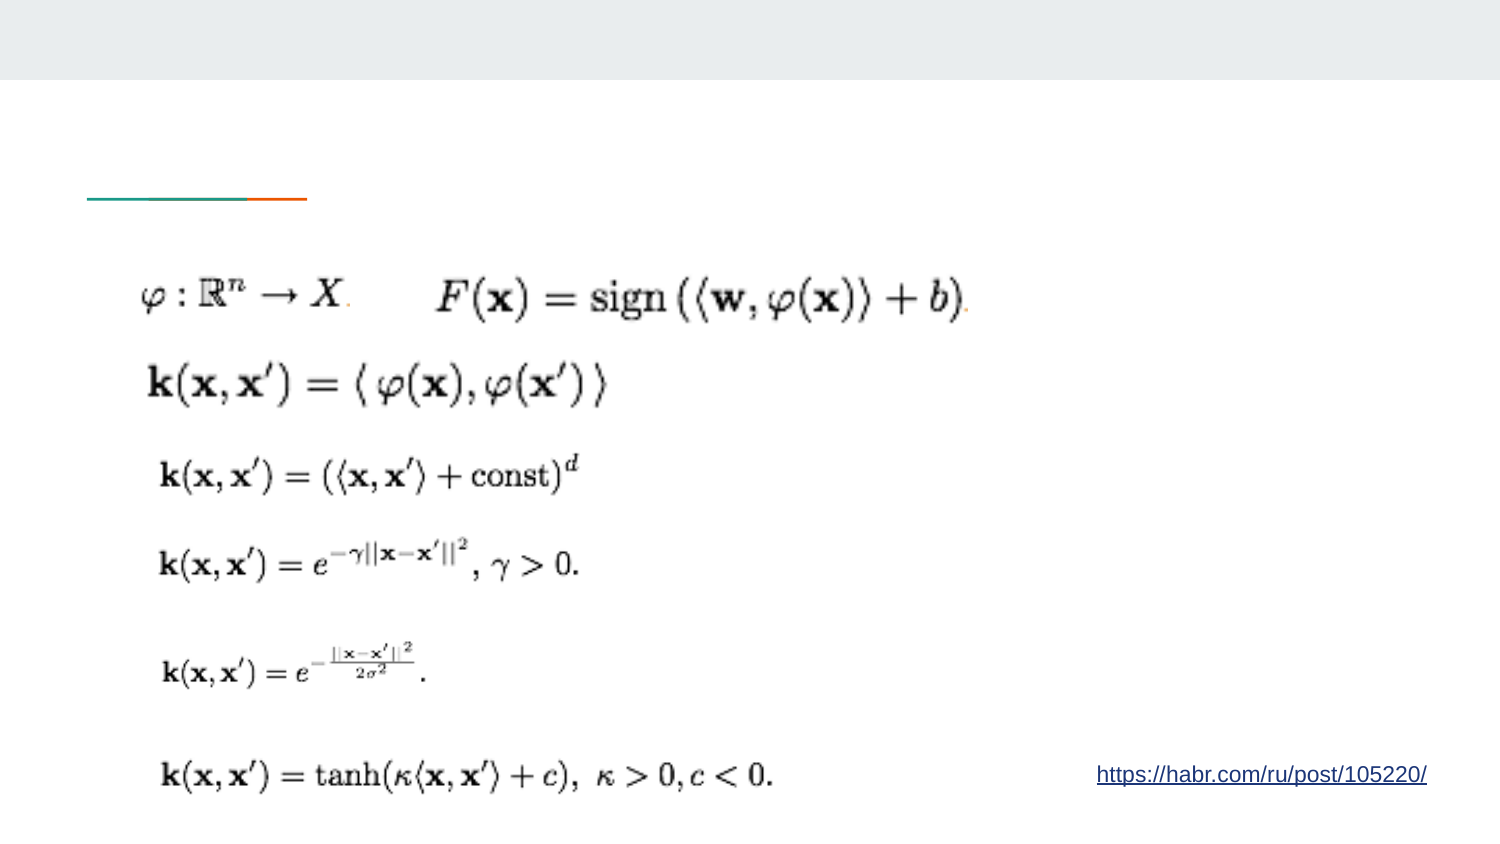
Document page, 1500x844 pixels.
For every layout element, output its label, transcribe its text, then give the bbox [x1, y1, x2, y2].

picture [430, 250, 969, 332]
picture [138, 262, 350, 332]
text_box https://habr.com/ru/post/105220/ [1081, 744, 1460, 789]
picture [138, 353, 614, 422]
picture [157, 531, 595, 613]
picture [157, 631, 438, 713]
picture [157, 442, 595, 511]
picture [157, 731, 792, 814]
